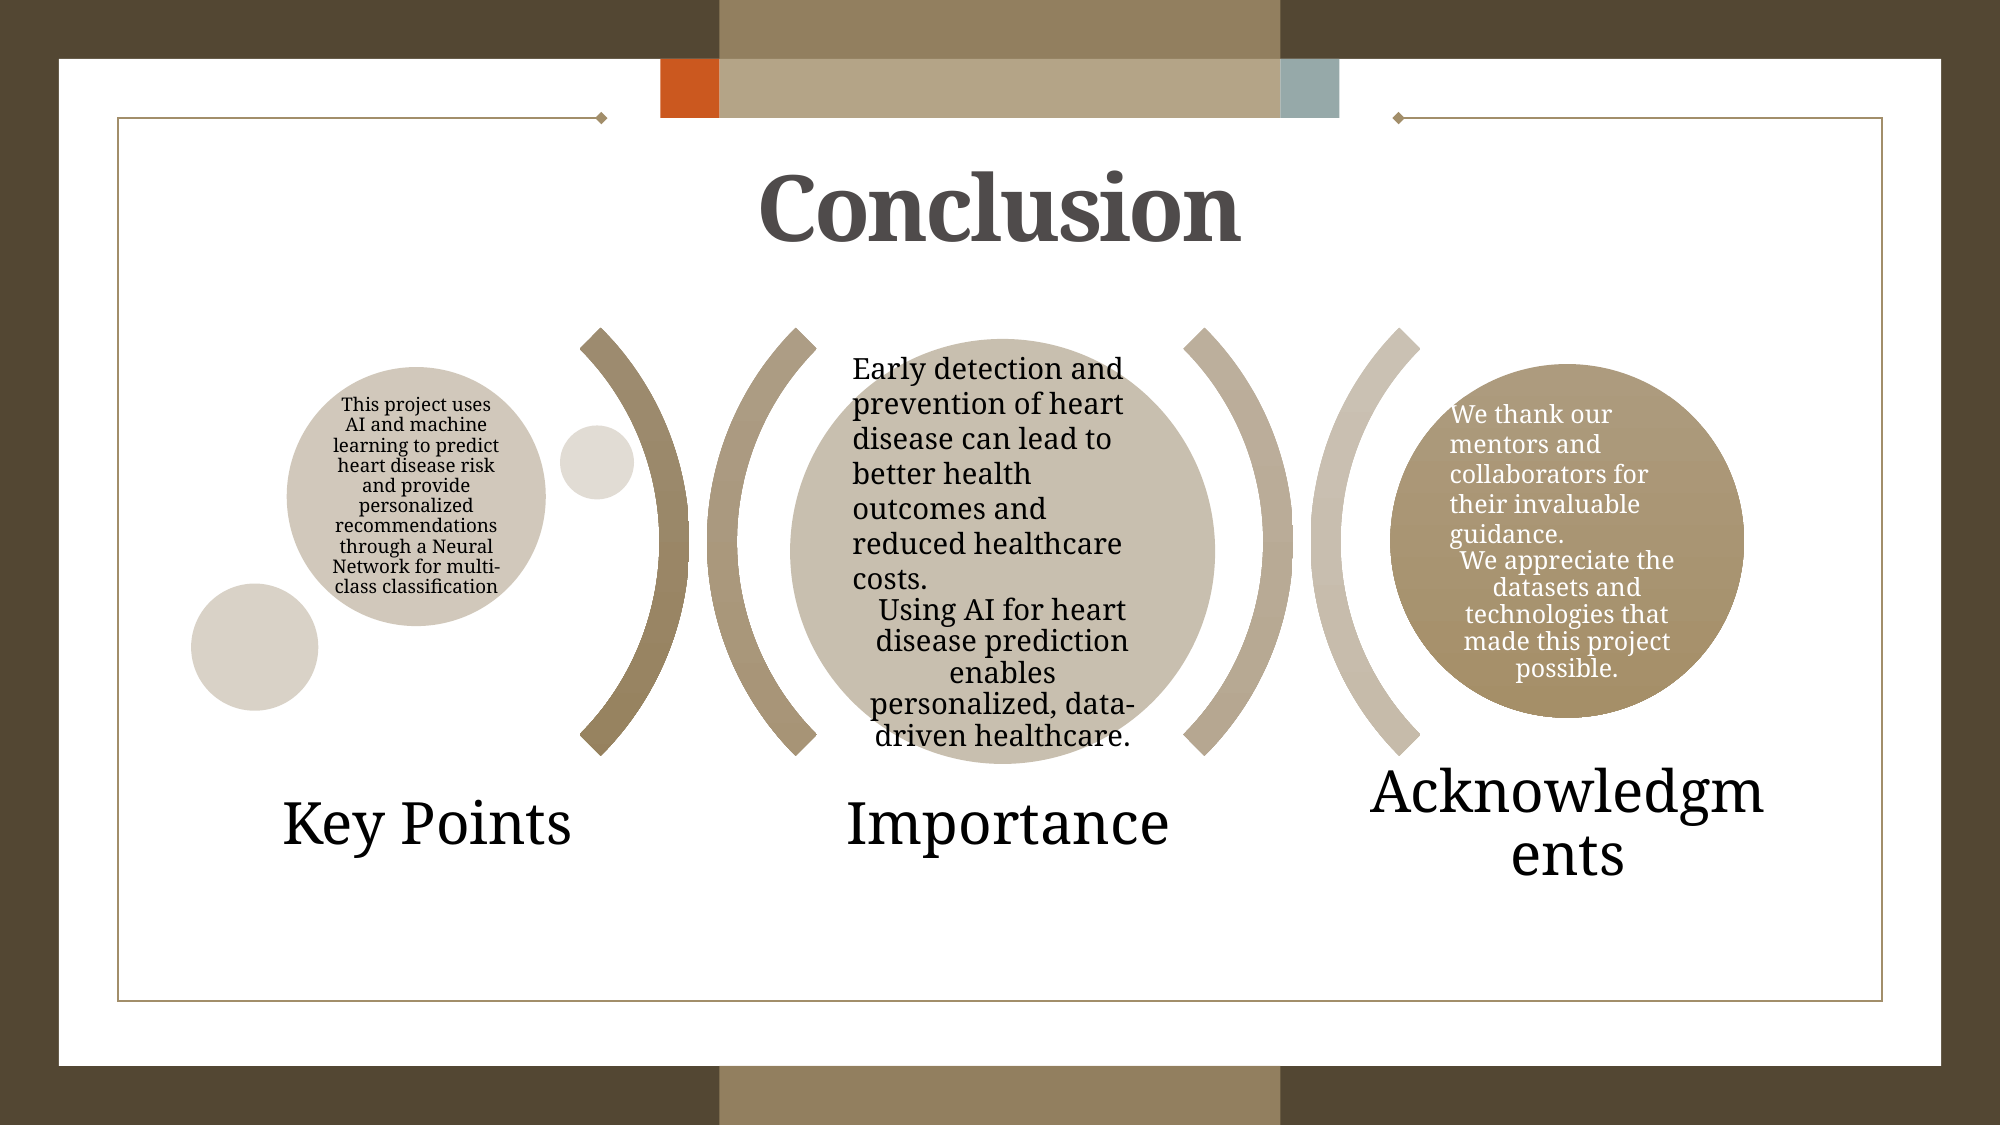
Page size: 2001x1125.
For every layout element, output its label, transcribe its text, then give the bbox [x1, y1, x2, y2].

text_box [83, 181, 1917, 944]
text_box Conclusion [137, 146, 1863, 181]
